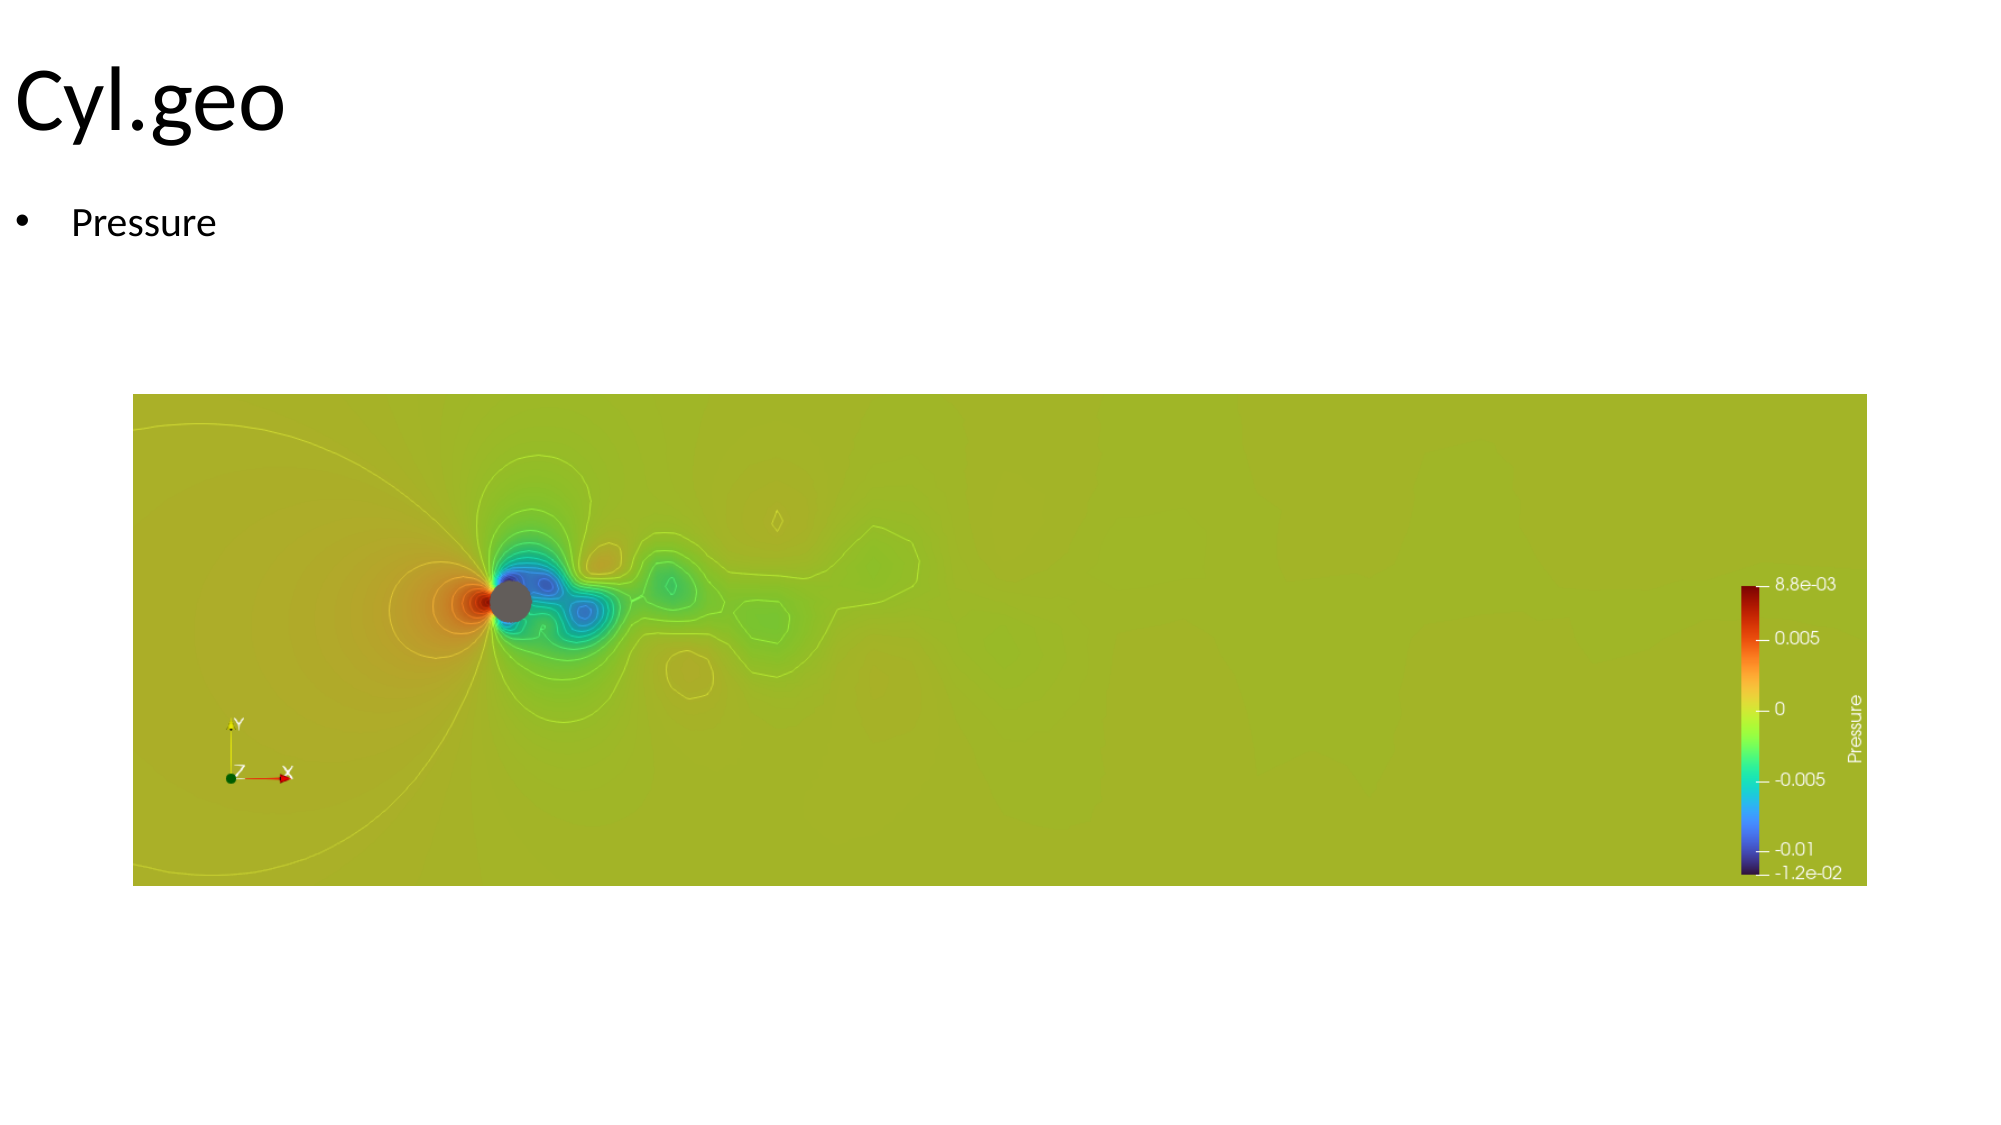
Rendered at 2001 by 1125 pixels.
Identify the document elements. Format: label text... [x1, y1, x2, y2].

picture [133, 394, 1867, 887]
title Cyl.geo [0, 0, 1800, 187]
list Pressure [0, 187, 1800, 930]
